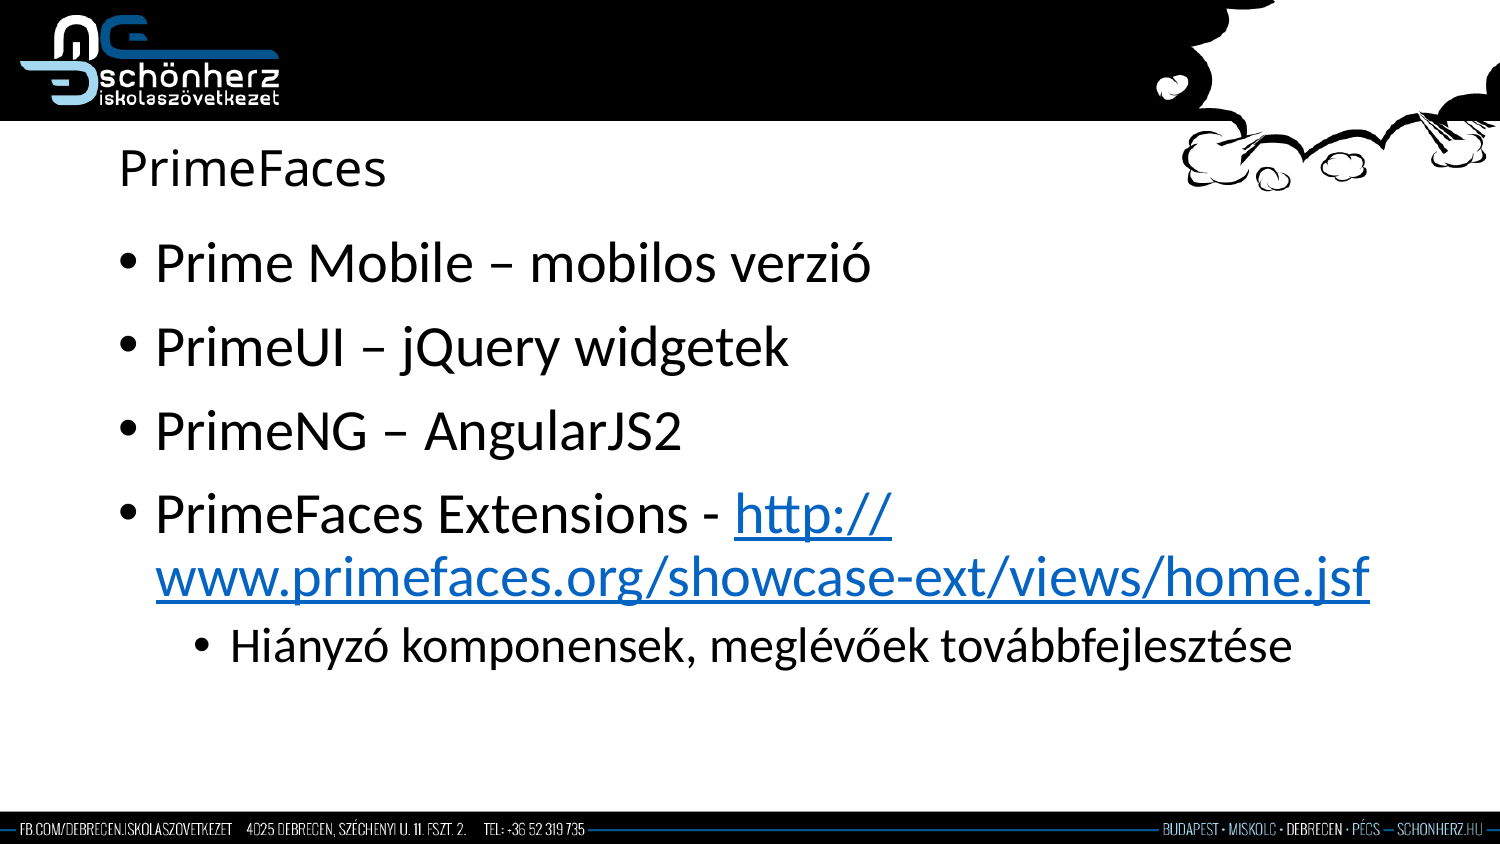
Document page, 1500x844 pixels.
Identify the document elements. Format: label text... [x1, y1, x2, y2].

list Prime Mobile – mobilos verzió PrimeUI – jQuery widgetek PrimeNG – AngularJS2 PrimeFaces Extensions - http://www.primefaces.org/showcase-ext/views/home.jsf Hiányzó komponensek, meglévőek továbbfejlesztése [103, 224, 1397, 760]
title PrimeFaces [103, 132, 1164, 208]
picture [0, 0, 1500, 844]
